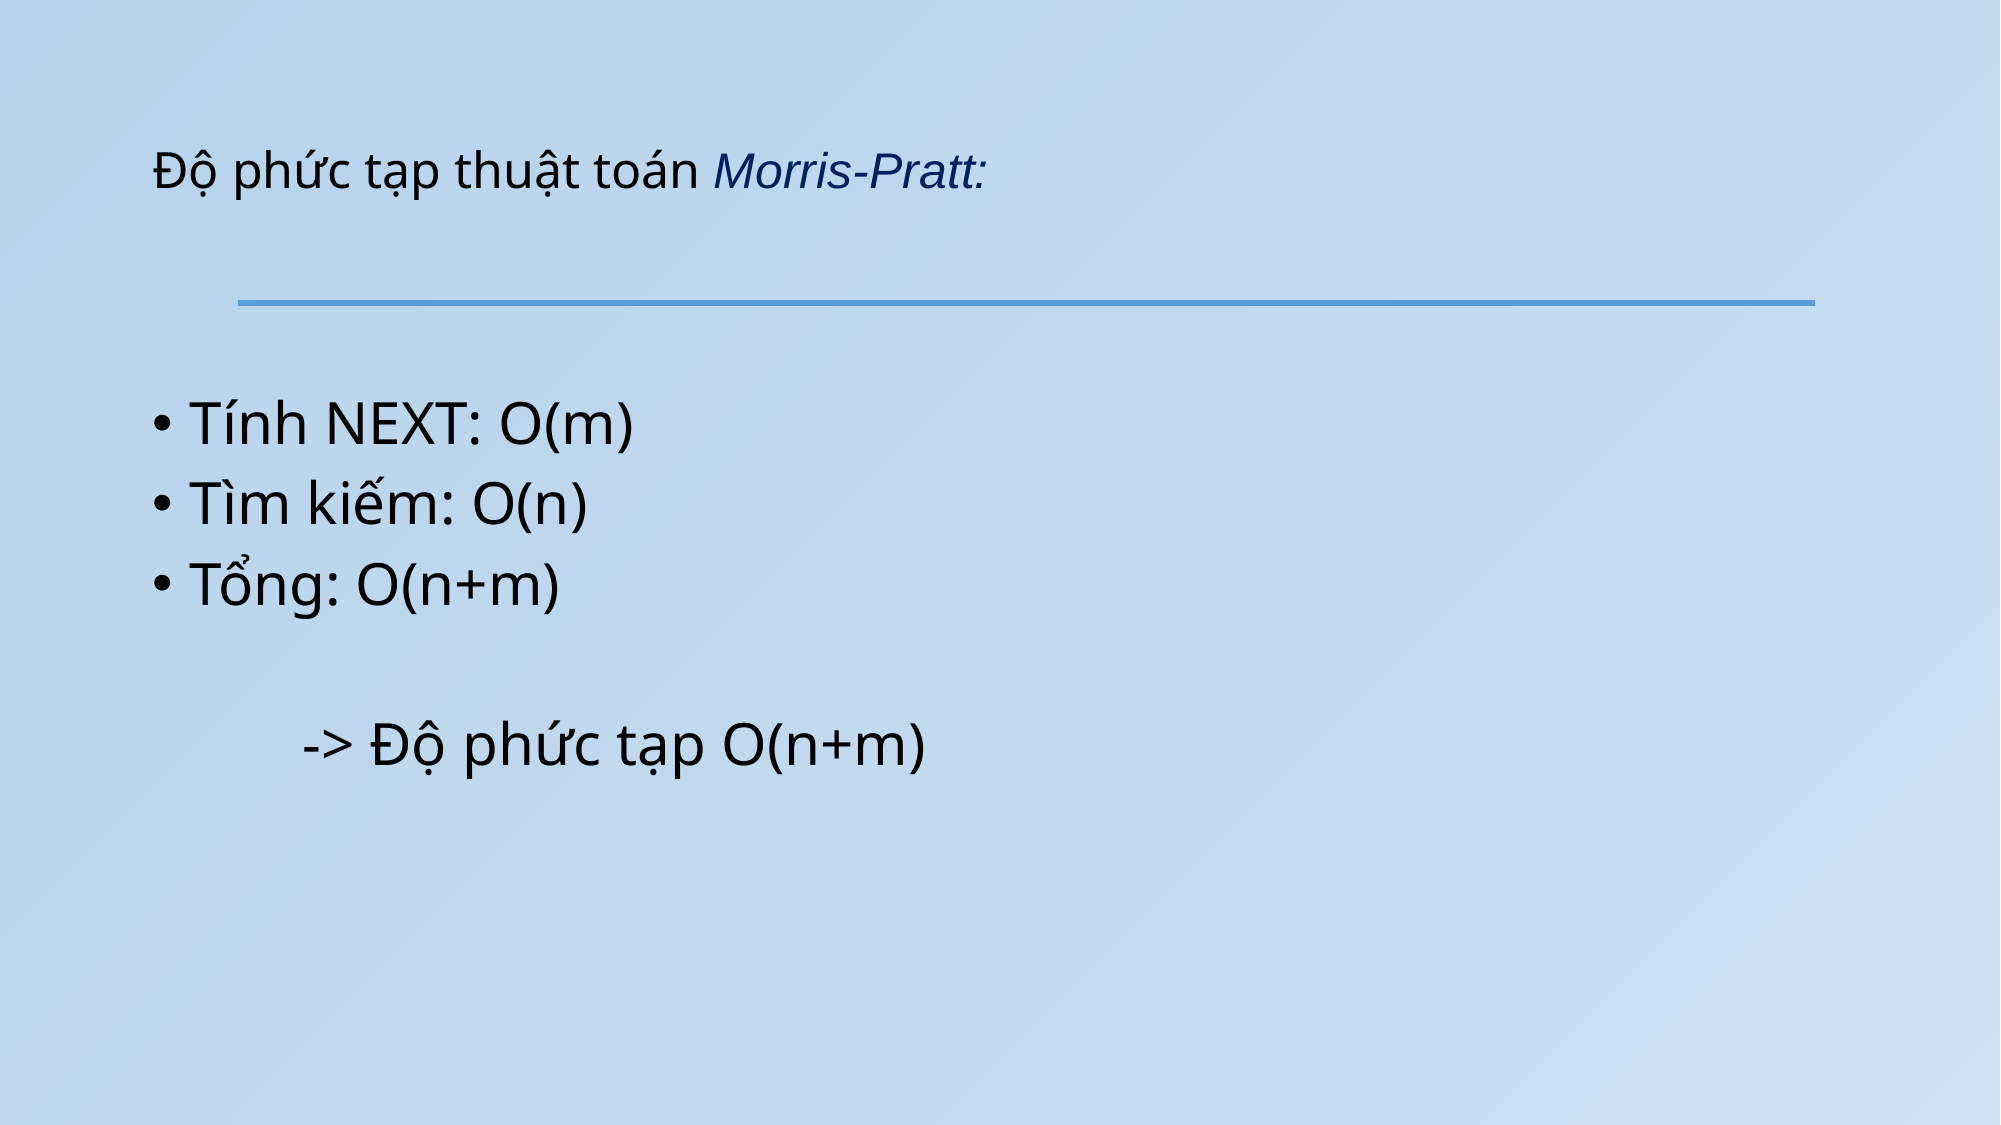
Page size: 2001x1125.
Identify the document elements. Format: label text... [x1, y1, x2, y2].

title Độ phức tạp thuật toán Morris-Pratt: [137, 59, 1863, 278]
list Tính NEXT: O(m) Tìm kiếm: O(n) Tổng: O(n+m) -> Độ phức tạp O(n+m) [137, 299, 1863, 1014]
